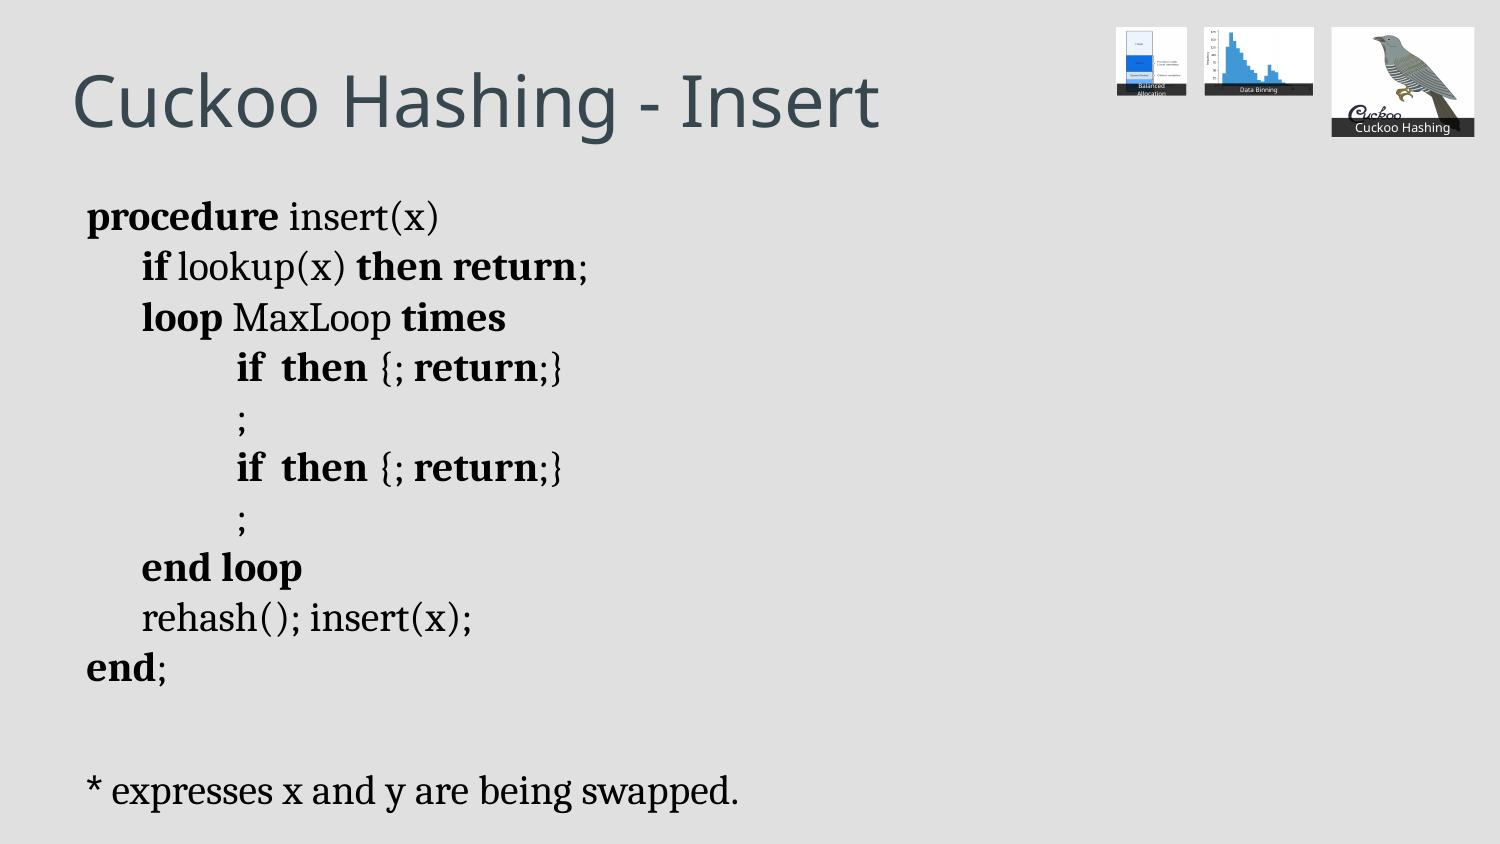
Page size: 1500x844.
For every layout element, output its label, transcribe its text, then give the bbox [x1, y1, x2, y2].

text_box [1116, 26, 1187, 96]
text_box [1204, 26, 1314, 96]
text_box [1331, 26, 1475, 138]
title Cuckoo Hashing - Insert [56, 40, 909, 167]
